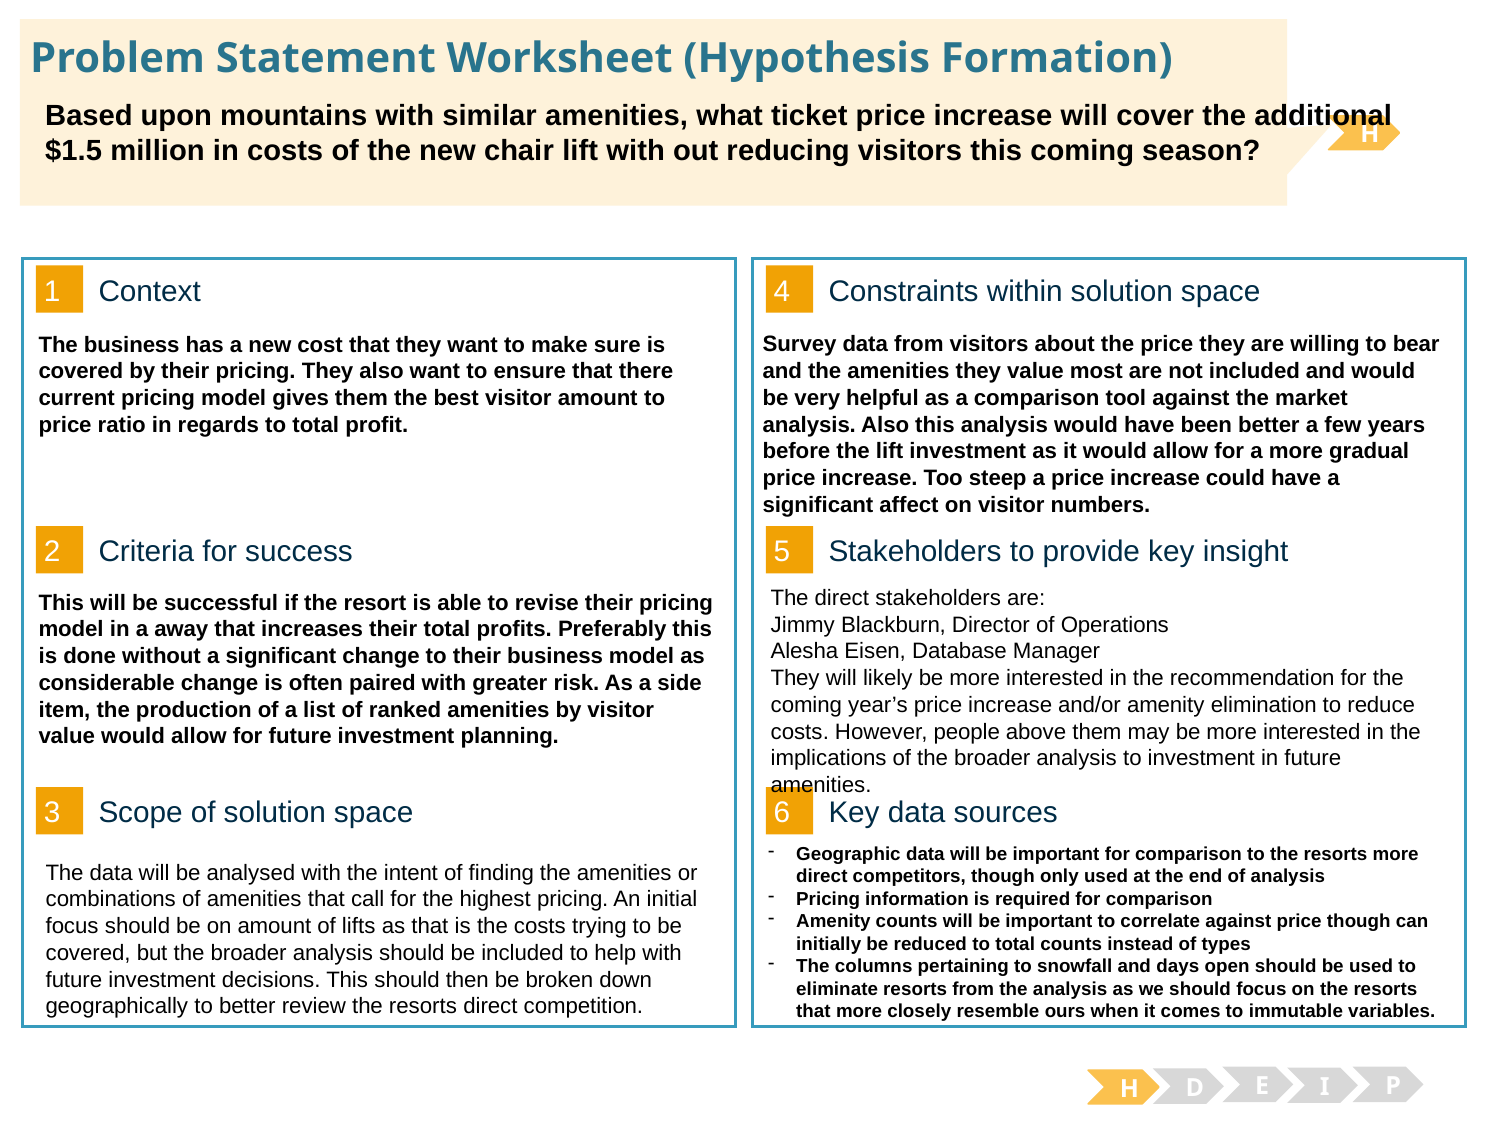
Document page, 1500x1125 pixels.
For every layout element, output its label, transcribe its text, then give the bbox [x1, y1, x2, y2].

text_box Key data sources [828, 792, 1419, 830]
text_box Constraints within solution space [828, 270, 1419, 308]
text_box The business has a new cost that they want to make sure is covered by their pricing. They also want to ensure that there current pricing model gives them the best visitor amount to price ratio in regards to total profit. [23, 322, 733, 527]
text_box Context [98, 270, 689, 308]
text_box [22, 258, 736, 1027]
text_box E [1222, 1066, 1294, 1103]
text_box Criteria for success [98, 531, 689, 569]
text_box [19, 19, 1292, 206]
text_box 5 [765, 526, 814, 574]
text_box Based upon mountains with similar amenities, what ticket price increase will cover the additional $1.5 million in costs of the new chair lift with out reducing visitors this coming season? [30, 88, 1439, 170]
text_box Geographic data will be important for comparison to the resorts more direct competitors, though only used at the end of analysis Pricing information is required for comparison Amenity counts will be important to correlate against price though can initially be reduced to total counts instead of types The columns pertaining to snowfall and days open should be used to eliminate resorts from the analysis as we should focus on the resorts that more closely resemble ours when it comes to immutable variables. [753, 834, 1463, 1012]
title Problem Statement Worksheet (Hypothesis Formation) [30, 31, 1473, 82]
text_box This will be successful if the resort is able to revise their pricing model in a away that increases their total profits. Preferably this is done without a significant change to their business model as considerable change is often paired with greater risk. As a side item, the production of a list of ranked amenities by visitor value would allow for future investment planning. [23, 580, 733, 812]
text_box The direct stakeholders are: Jimmy Blackburn, Director of Operations Alesha Eisen, Database Manager They will likely be more interested in the recommendation for the coming year’s price increase and/or amenity elimination to reduce costs. However, people above them may be more interested in the implications of the broader analysis to investment in future amenities. [755, 575, 1466, 754]
text_box [752, 258, 1466, 1027]
text_box Survey data from visitors about the price they are willing to bear and the amenities they value most are not included and would be very helpful as a comparison tool against the market analysis. Also this analysis would have been better a few years before the lift investment as it would allow for a more gradual price increase. Too steep a price increase could have a significant affect on visitor numbers. [747, 322, 1458, 500]
text_box D [1152, 1068, 1224, 1104]
text_box I [1287, 1067, 1358, 1103]
text_box 2 [35, 527, 84, 574]
text_box H [1088, 1070, 1159, 1104]
text_box Scope of solution space [98, 812, 689, 829]
text_box 4 [765, 265, 814, 313]
text_box P [1352, 1066, 1424, 1103]
text_box 1 [35, 265, 84, 313]
text_box 3 [35, 812, 84, 835]
text_box The data will be analysed with the intent of finding the amenities or combinations of amenities that call for the highest pricing. An initial focus should be on amount of lifts as that is the costs trying to be covered, but the broader analysis should be included to help with future investment decisions. This should then be broken down geographically to better review the resorts direct competition. [30, 850, 740, 974]
text_box 6 [765, 787, 814, 834]
text_box Stakeholders to provide key insight [828, 531, 1419, 569]
